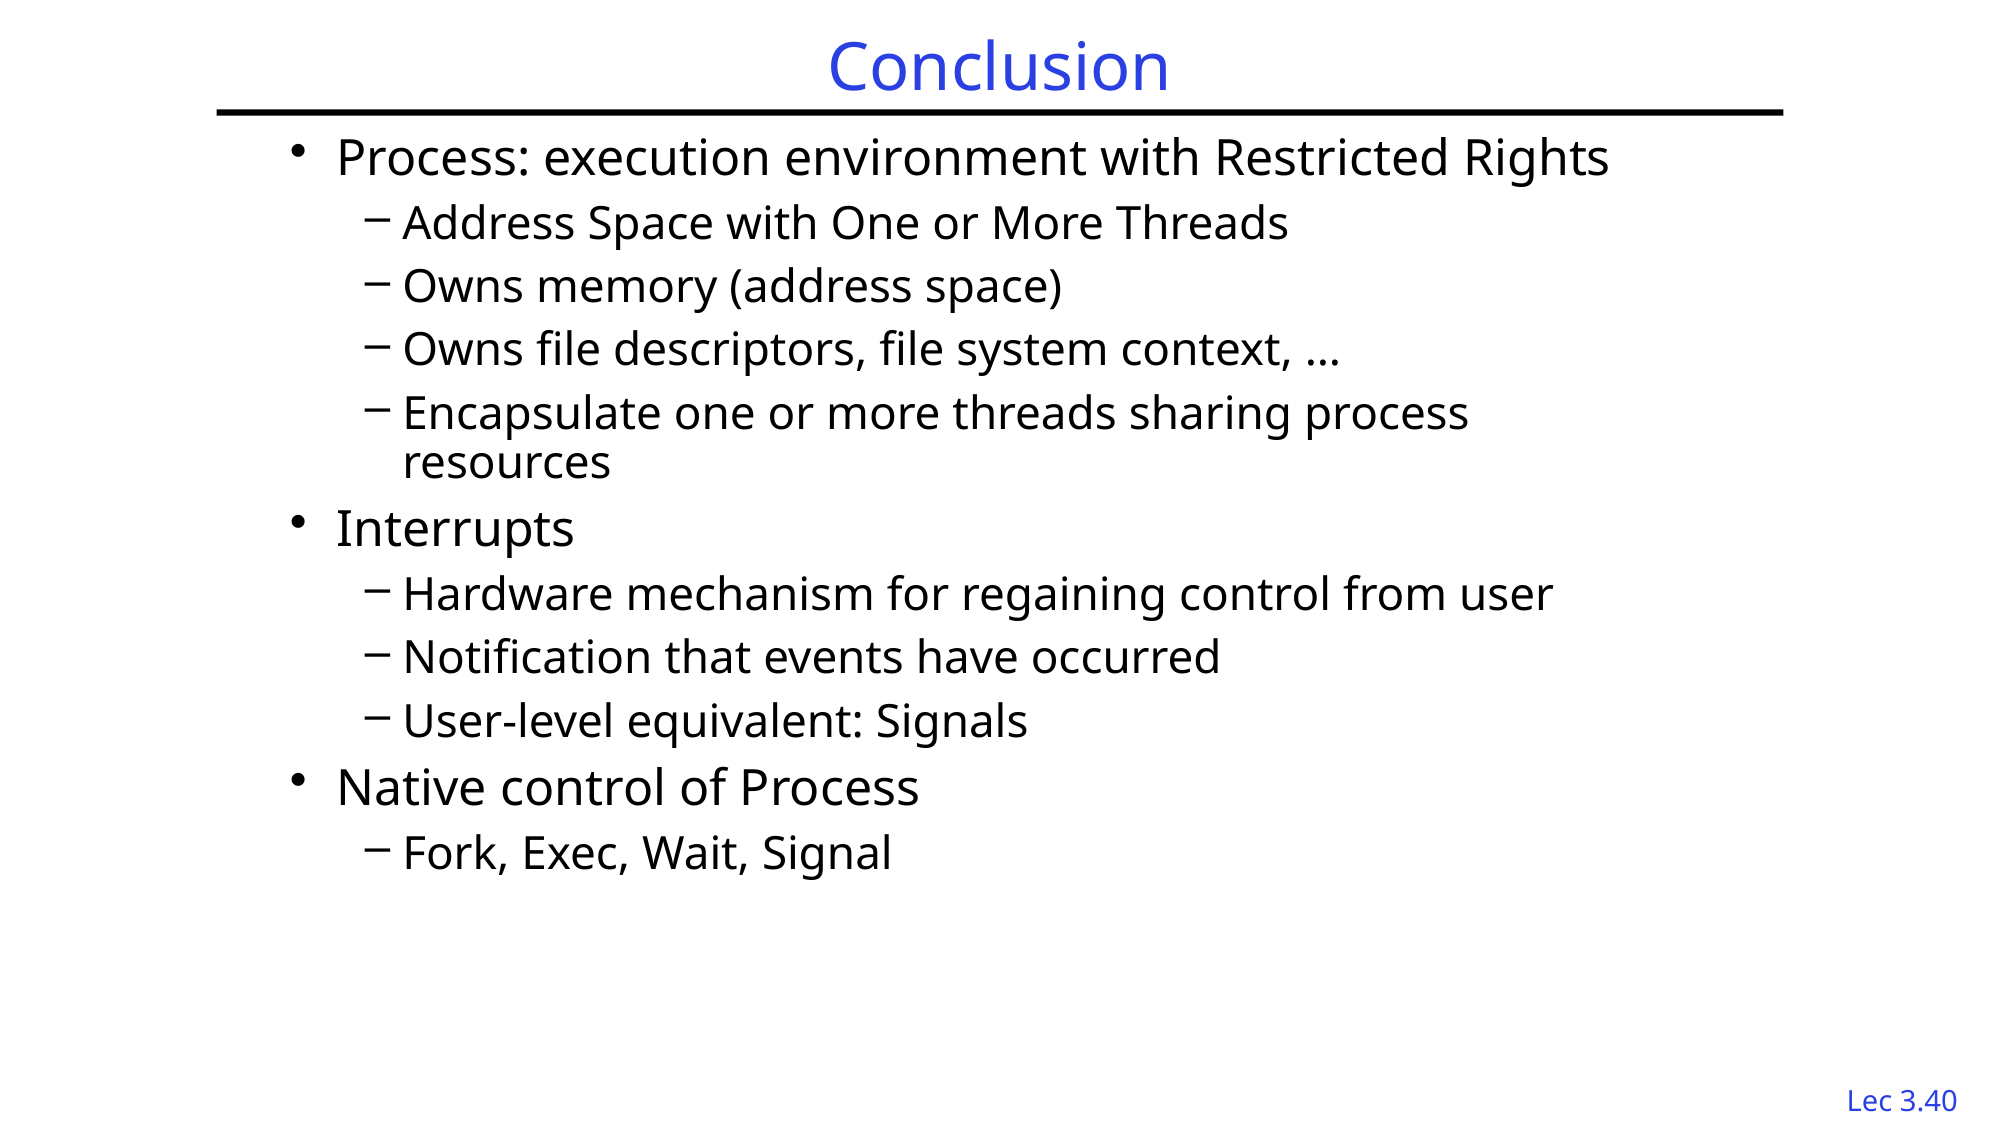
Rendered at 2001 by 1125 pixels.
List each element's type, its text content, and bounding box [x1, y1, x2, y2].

title Conclusion [216, 24, 1784, 113]
list Process: execution environment with Restricted Rights Address Space with One or More Threads Owns memory (address space) Owns file descriptors, file system context, … Encapsulate one or more threads sharing process resources Interrupts Hardware mechanism for regaining control from user Notification that events have occurred User-level equivalent: Signals Native control of Process Fork, Exec, Wait, Signal [275, 125, 1700, 1100]
